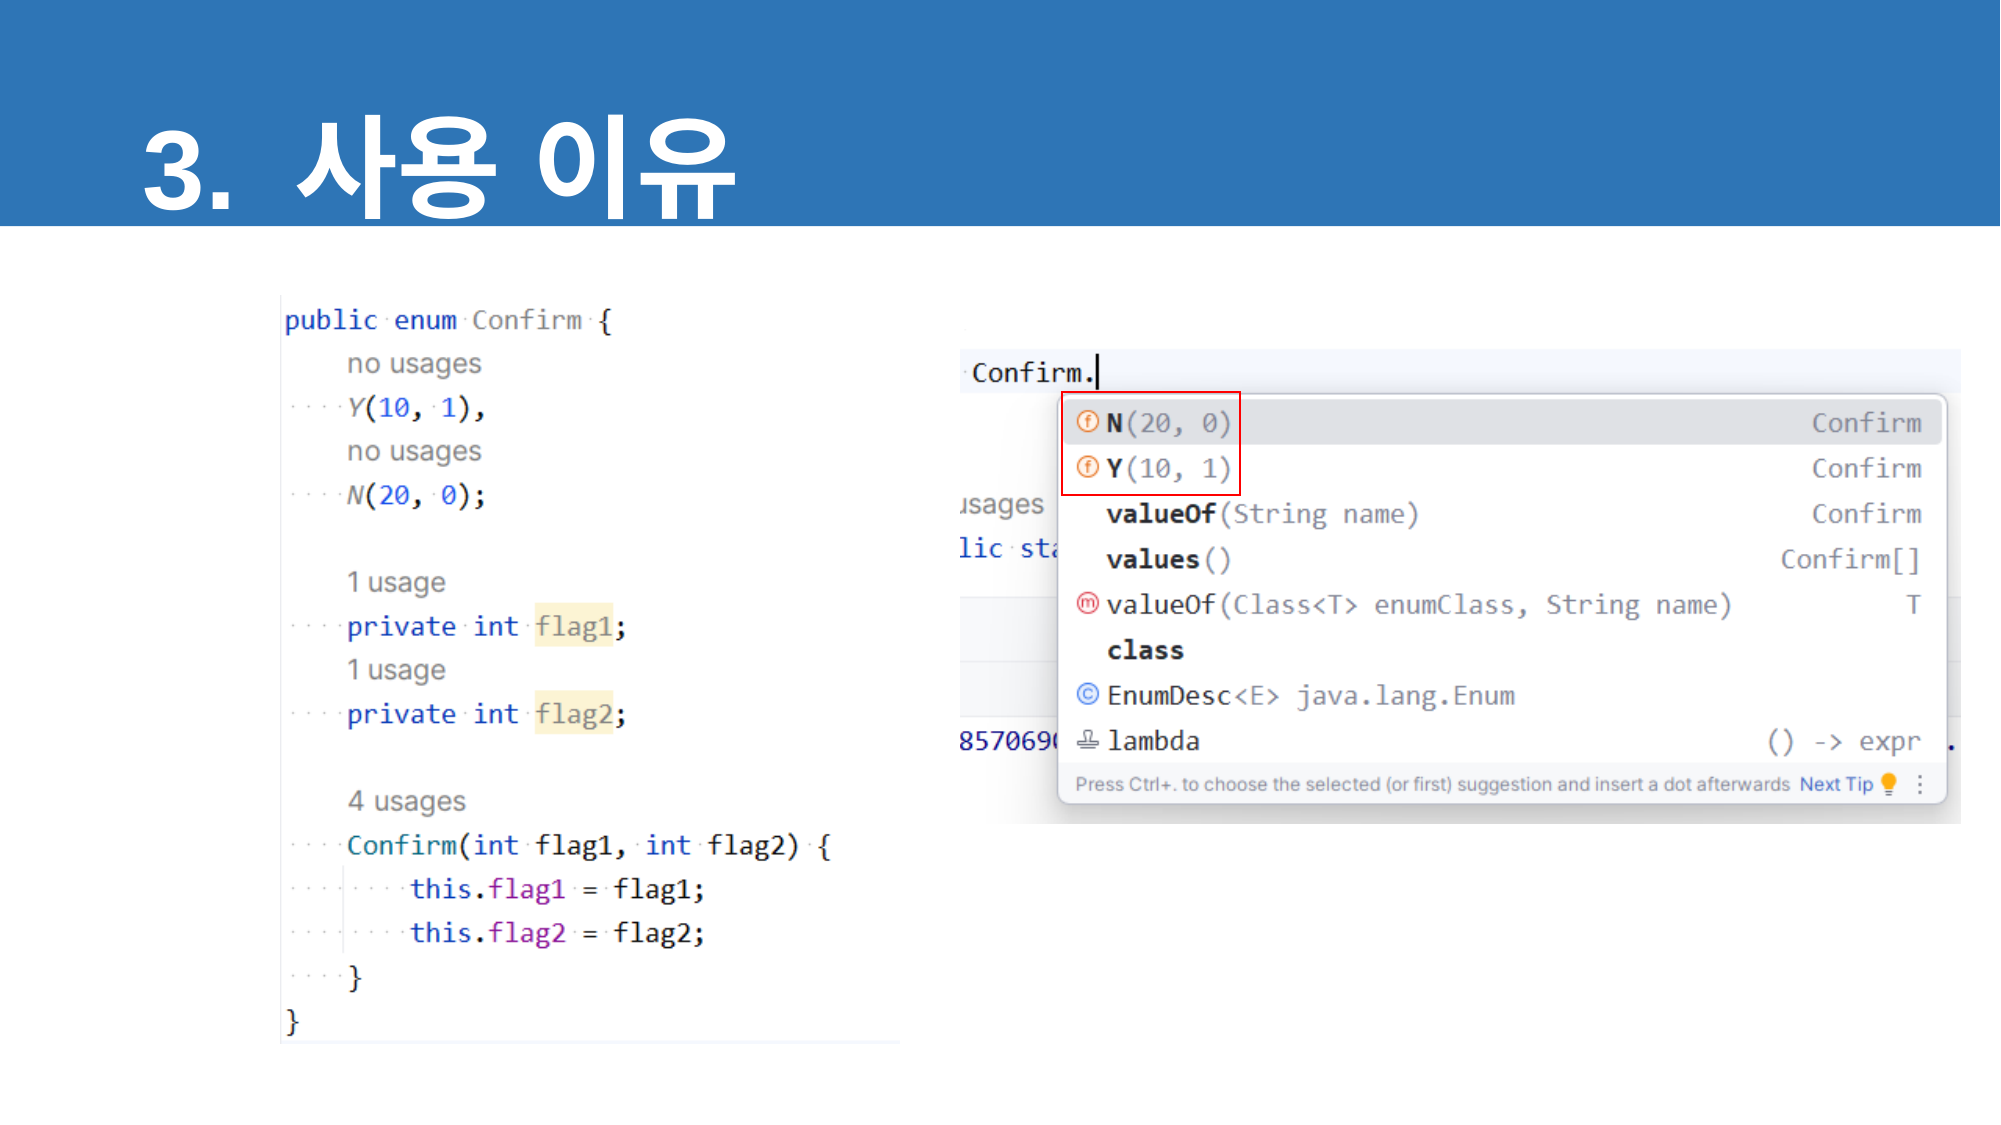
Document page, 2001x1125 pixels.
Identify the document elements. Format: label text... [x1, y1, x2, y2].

picture [280, 295, 900, 1044]
picture [960, 329, 1961, 824]
text_box [0, 0, 2000, 227]
text_box 3. 사용 이유 [127, 88, 1853, 242]
